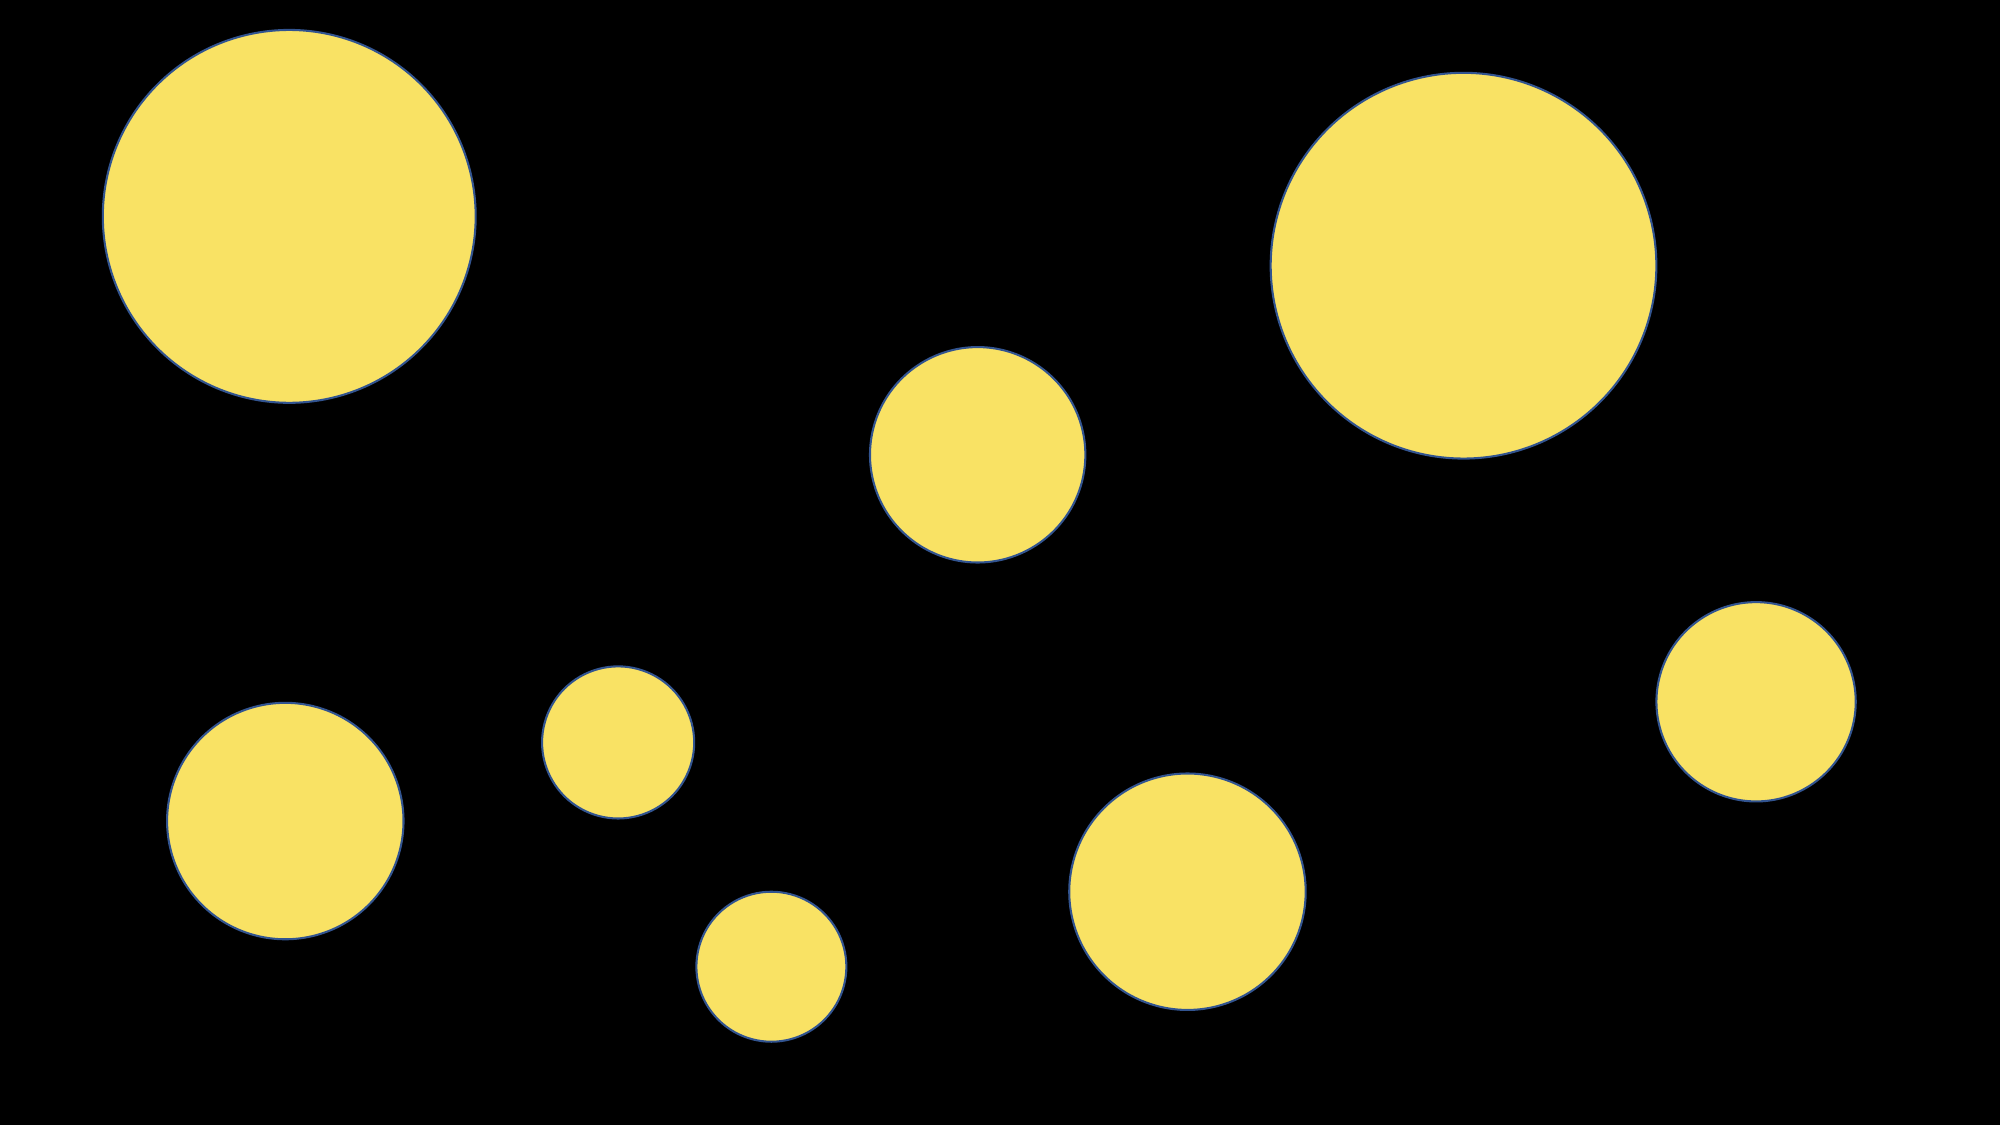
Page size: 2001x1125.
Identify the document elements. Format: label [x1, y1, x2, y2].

text_box [541, 665, 696, 820]
text_box [1655, 601, 1857, 803]
text_box [101, 28, 477, 404]
text_box [868, 346, 1087, 564]
text_box [1269, 71, 1658, 460]
text_box [695, 890, 848, 1043]
text_box [166, 701, 405, 941]
text_box [1068, 772, 1307, 1011]
